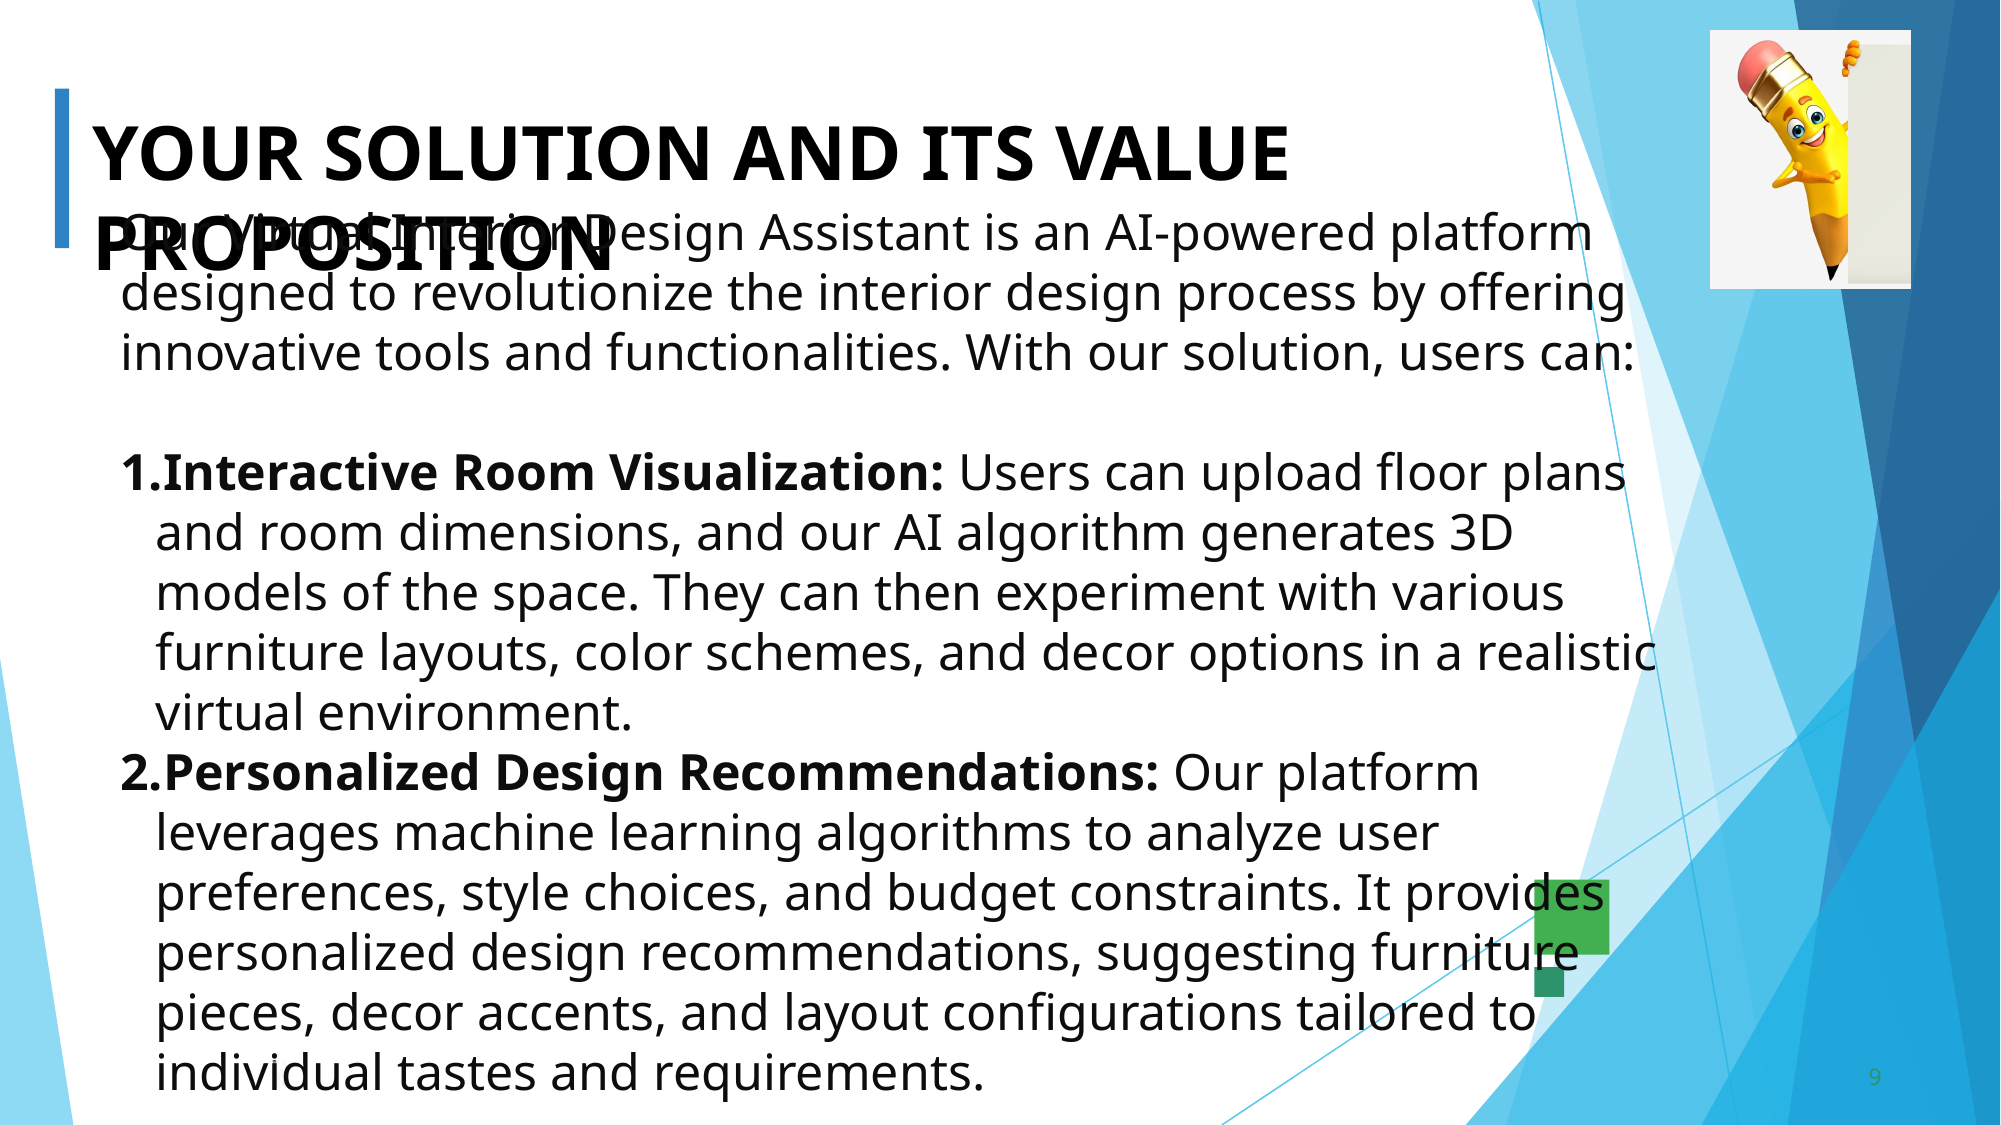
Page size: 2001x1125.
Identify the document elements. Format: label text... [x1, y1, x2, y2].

slide_number 9 [1849, 1061, 1890, 1125]
title YOUR SOLUTION AND ITS VALUE PROPOSITION [90, 25, 1692, 294]
picture [1710, 30, 1911, 289]
picture [110, 1060, 463, 1094]
text_box [54, 88, 70, 249]
text_box Our Virtual Interior Design Assistant is an AI-powered platform designed to revolutionize the interior design process by offering innovative tools and functionalities. With our solution, users can: Interactive Room Visualization: Users can upload floor plans and room dimensions, and our AI algorithm generates 3D models of the space. They can then experiment with various furniture layouts, color schemes, and decor options in a realistic virtual environment. Personalized Design Recommendations: Our platform leverages machine learning algorithms to analyze user preferences, style choices, and budget constraints. It provides personalized design recommendations, suggesting furniture pieces, decor accents, and layout configurations tailored to individual tastes and requirements. [105, 193, 1674, 1109]
